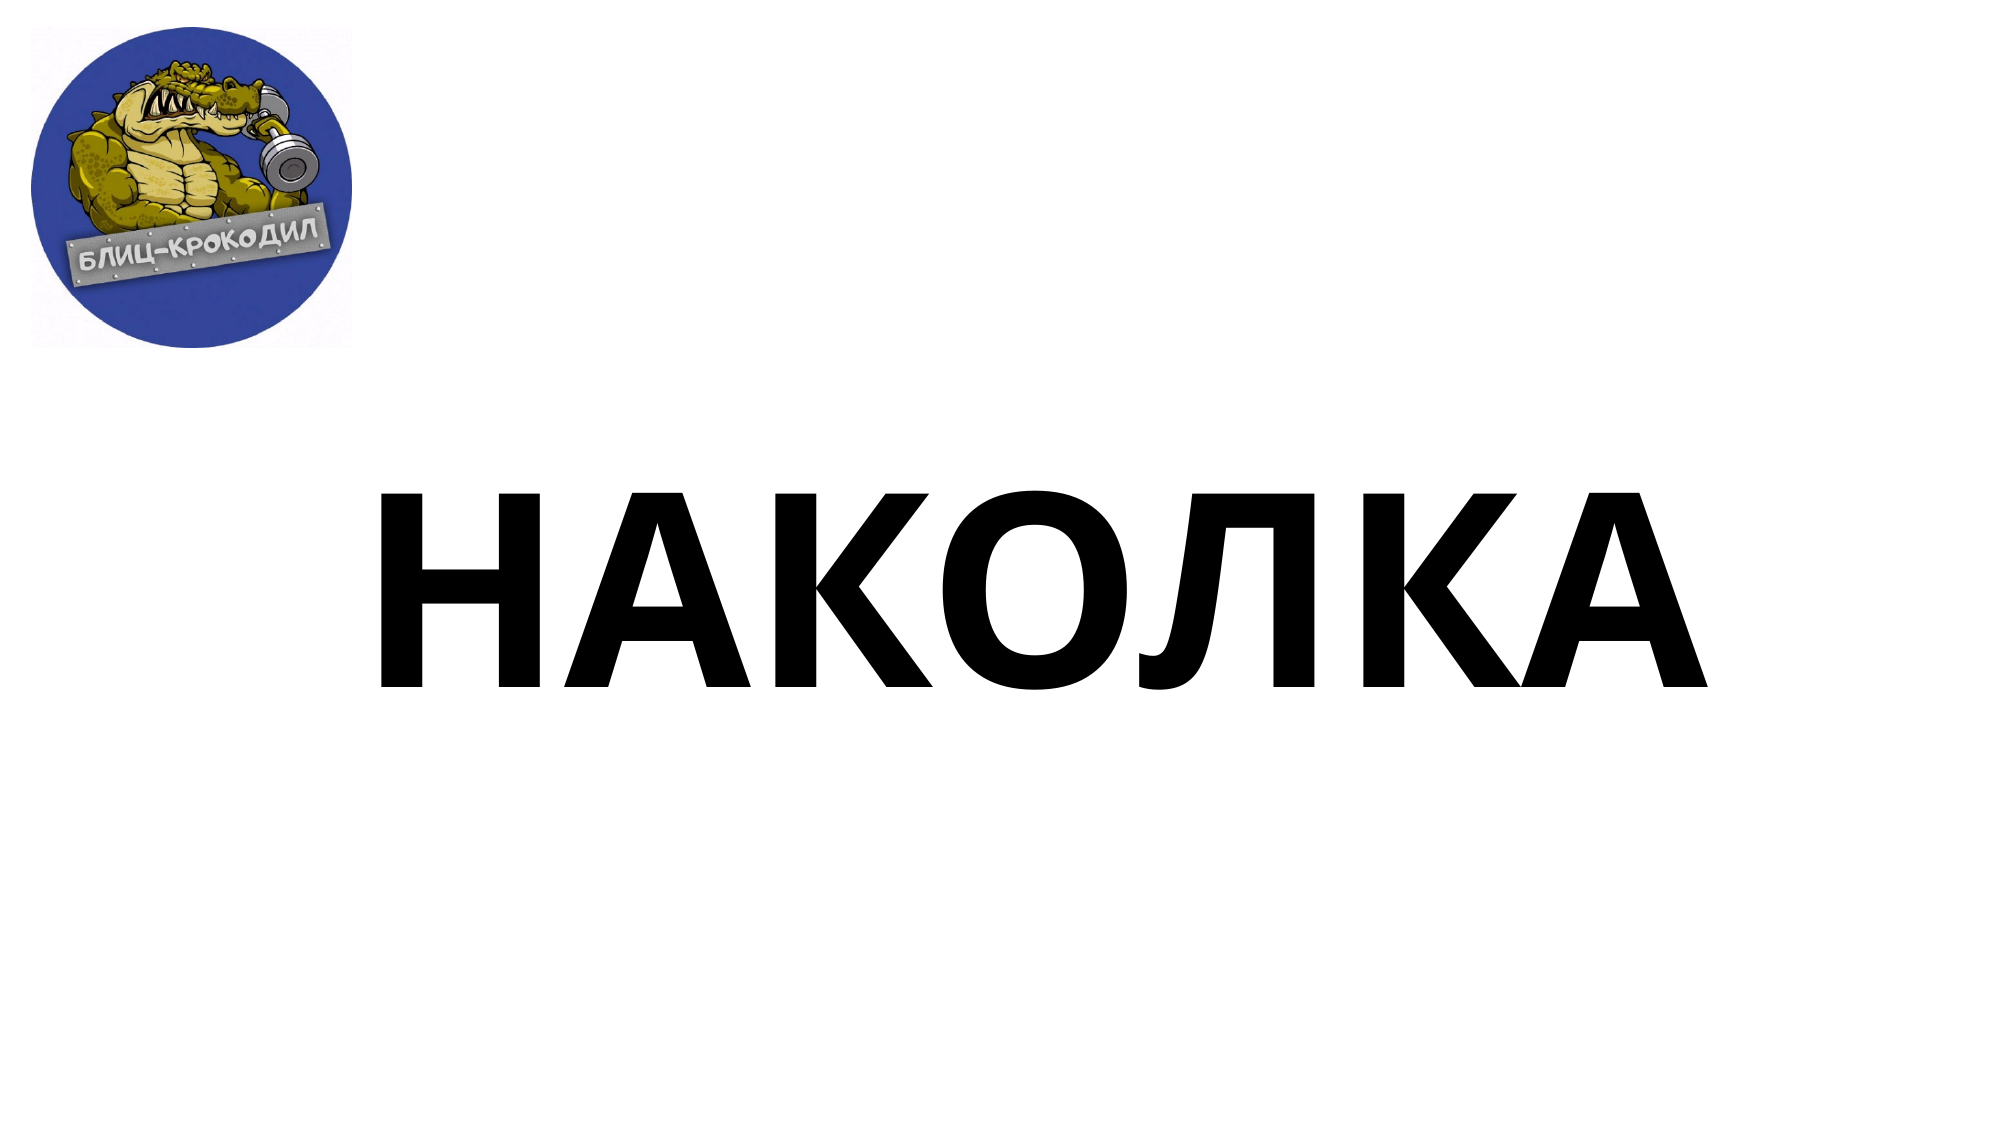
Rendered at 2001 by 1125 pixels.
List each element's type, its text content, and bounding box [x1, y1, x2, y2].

title НАКОЛКА [282, 361, 1783, 754]
picture [31, 27, 352, 348]
